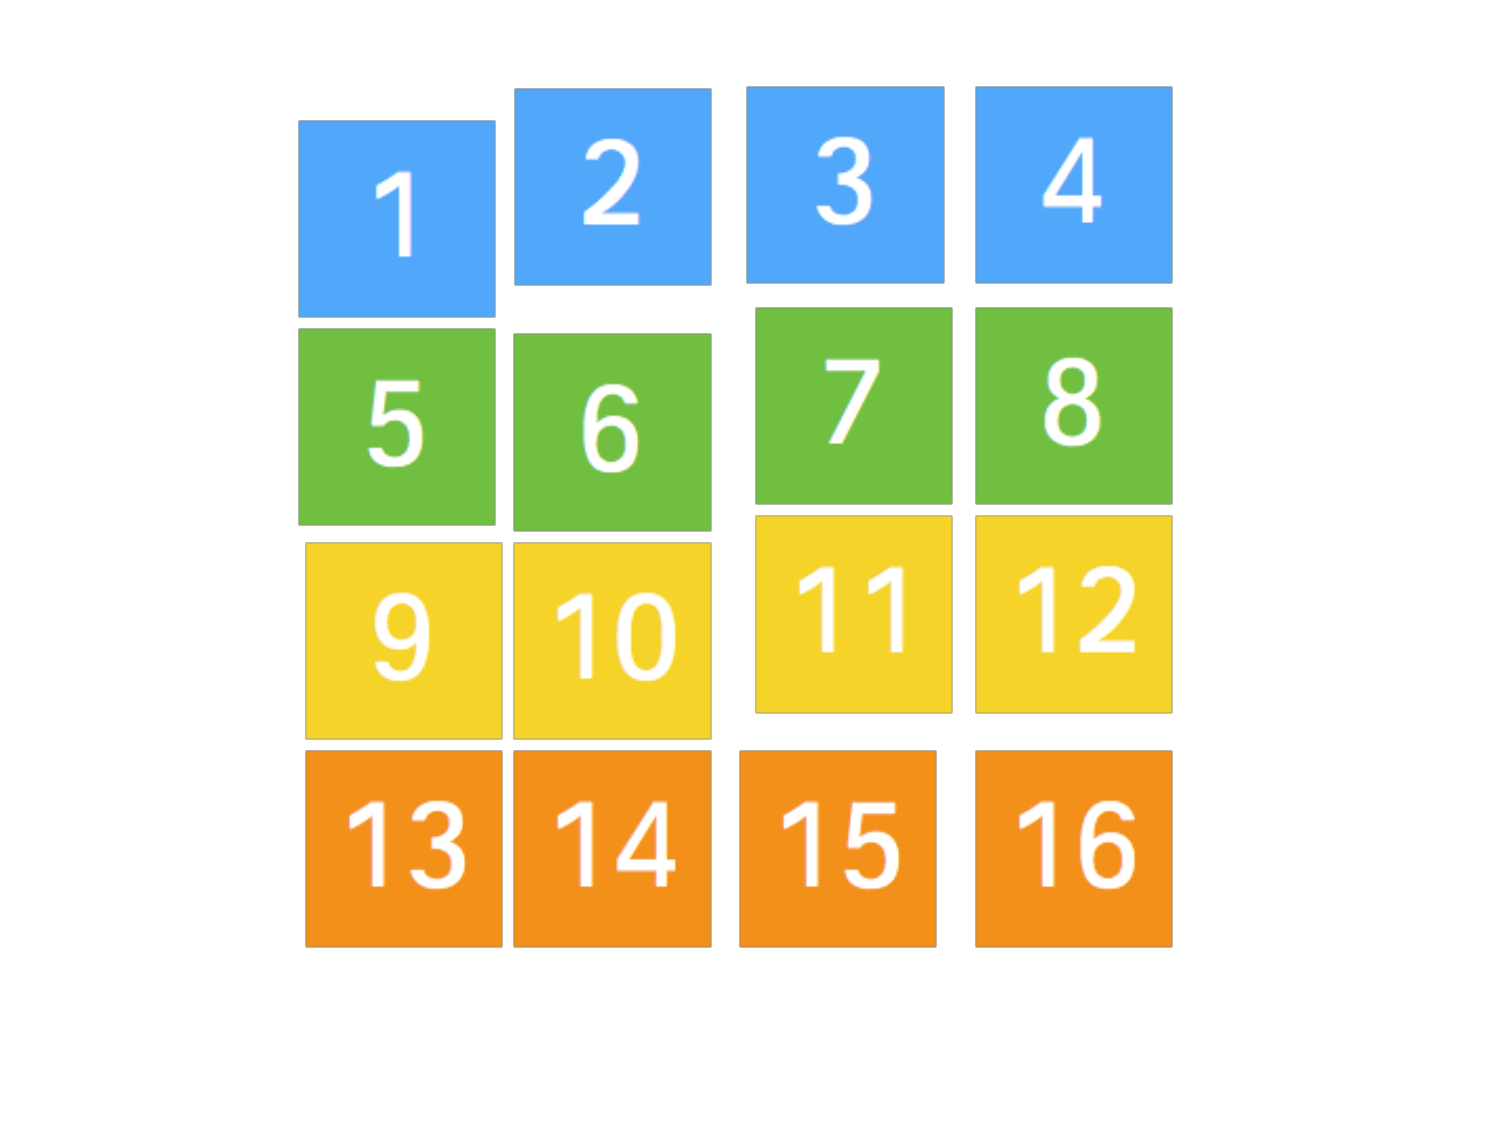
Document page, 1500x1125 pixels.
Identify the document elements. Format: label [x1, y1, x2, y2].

picture [970, 80, 1180, 290]
picture [749, 302, 959, 720]
picture [508, 83, 718, 293]
picture [733, 745, 943, 955]
picture [300, 328, 718, 955]
picture [292, 114, 502, 533]
picture [970, 745, 1180, 955]
picture [970, 302, 1180, 720]
picture [741, 81, 951, 290]
